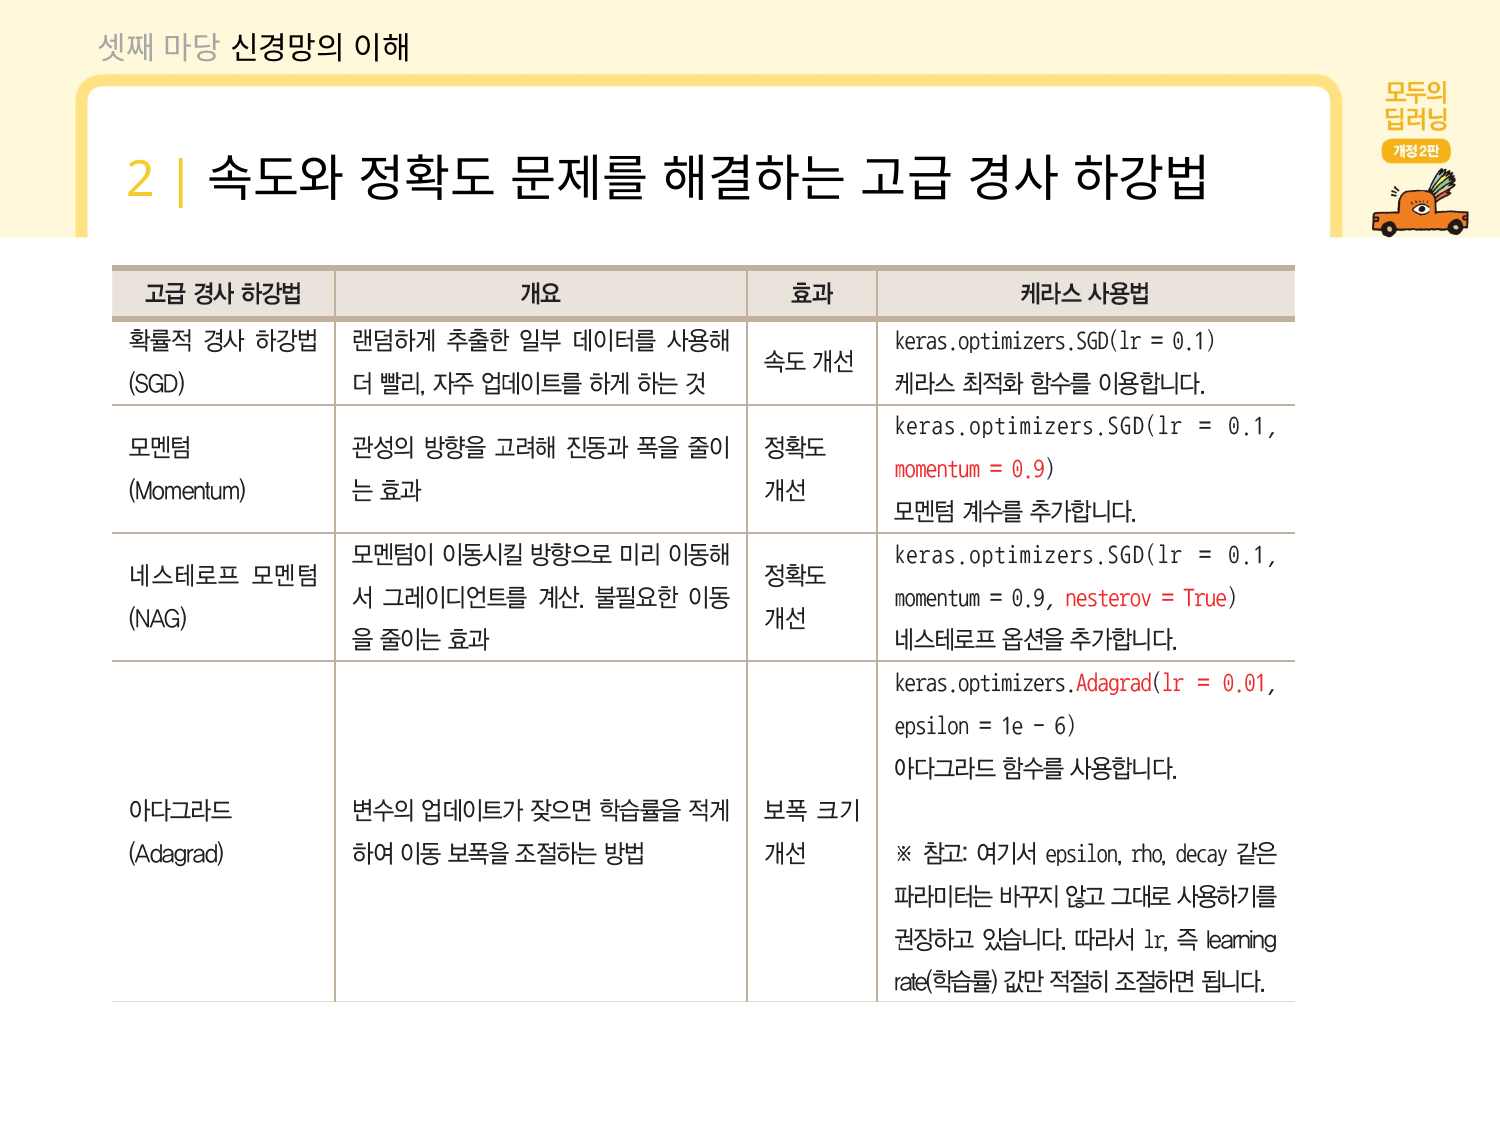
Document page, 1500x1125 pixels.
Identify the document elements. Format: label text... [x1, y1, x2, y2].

picture [0, 0, 1500, 1125]
text_box 2 |속도와 정확도 문제를 해결하는 고급 경사 하강법 [111, 99, 1359, 214]
text_box 셋째 마당 신경망의 이해 [82, 0, 1133, 74]
